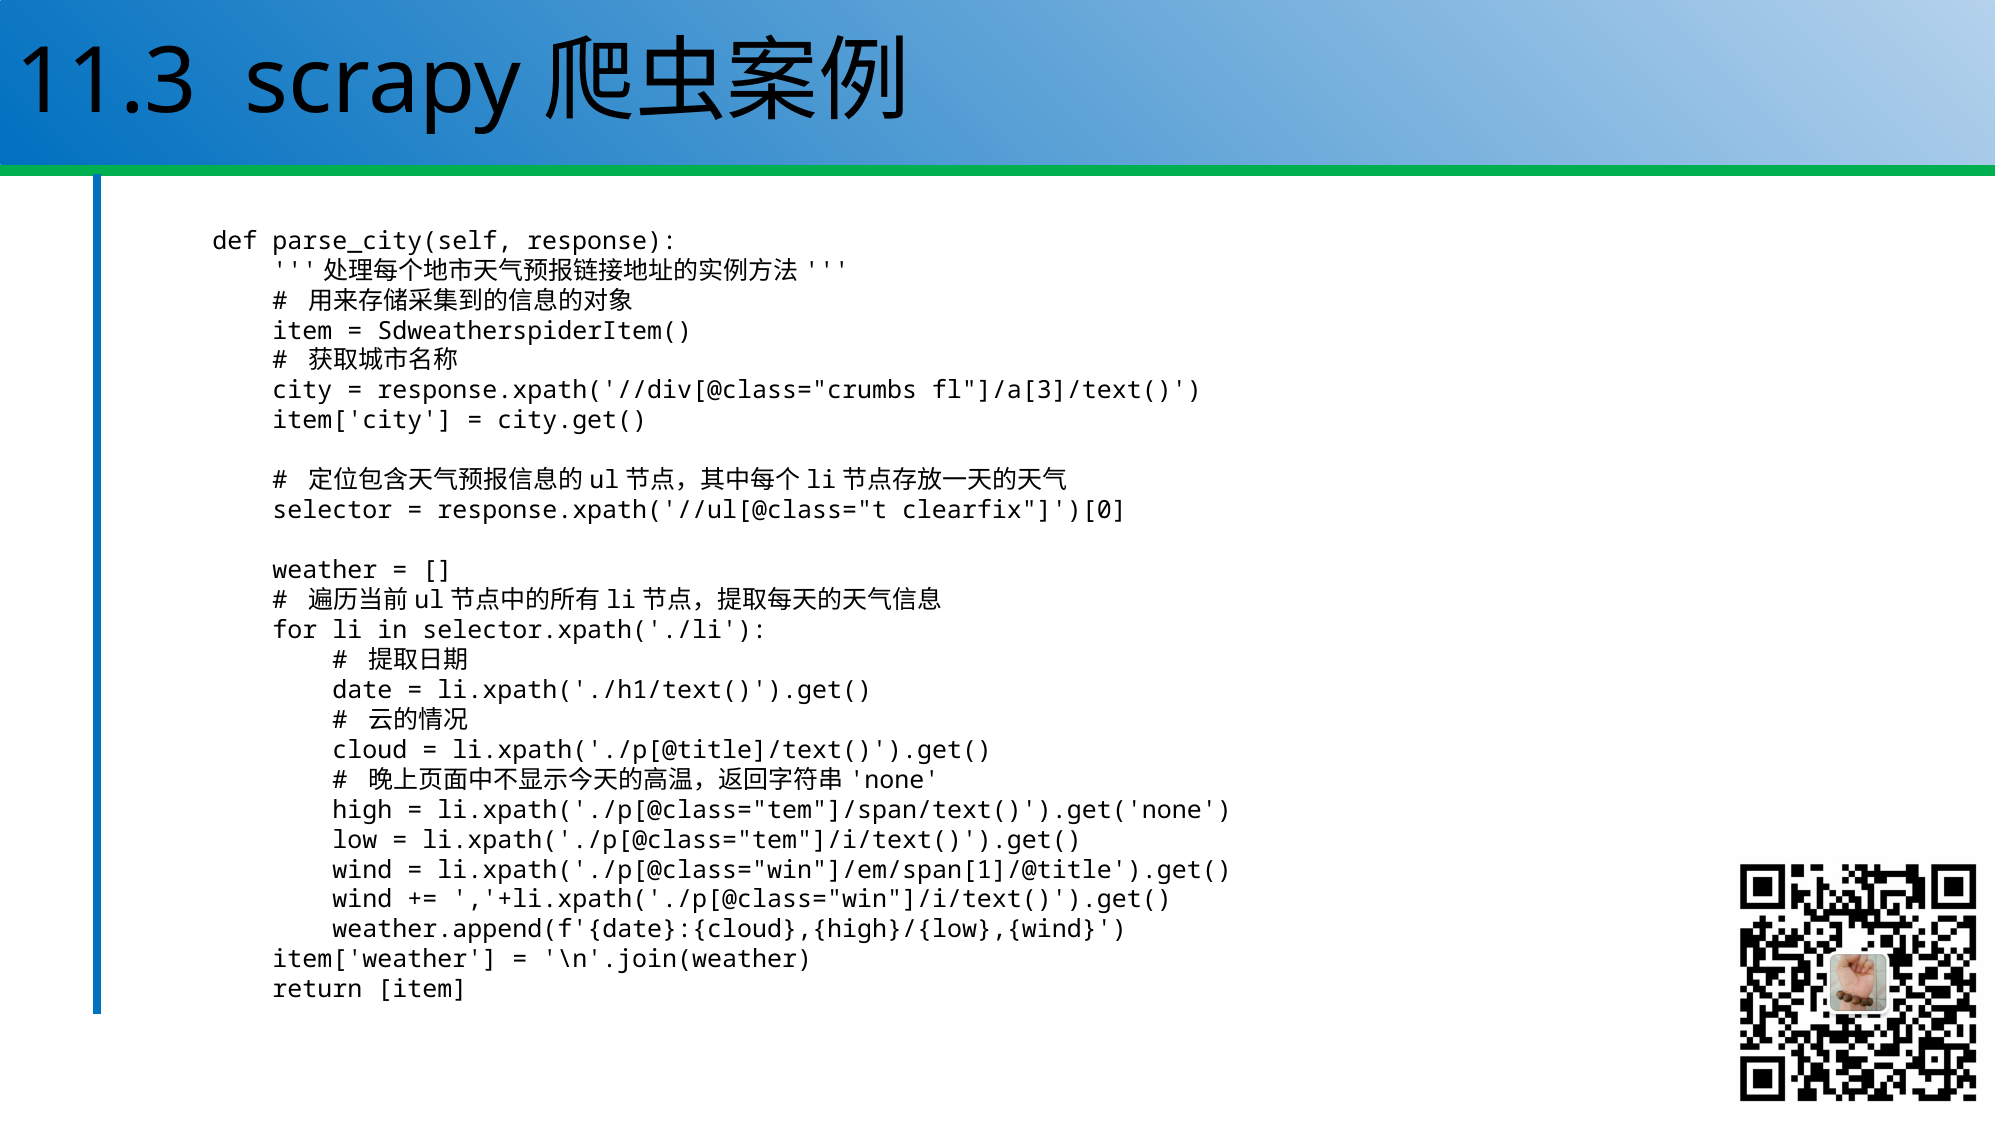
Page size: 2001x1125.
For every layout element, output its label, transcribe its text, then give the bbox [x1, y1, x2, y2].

slide_number [1412, 1042, 1863, 1103]
title 11.3 scrapy爬虫案例 [0, 0, 1995, 165]
list def parse_city(self, response): '''处理每个地市天气预报链接地址的实例方法''' # 用来存储采集到的信息的对象 item = SdweatherspiderItem() # 获取城市名称 city = response.xpath('//div[@class="crumbs fl"]/a[3]/text()') item['city'] = city.get() # 定位包含天气预报信息的ul节点，其中每个li节点存放一天的天气 selector = response.xpath('//ul[@class="t clearfix"]')[0] weather = [] # 遍历当前ul节点中的所有li节点，提取每天的天气信息 for li in selector.xpath('./li'): # 提取日期 date = li.xpath('./h1/text()').get() # 云的情况 cloud = li.xpath('./p[@title]/text()').get() # 晚上页面中不显示今天的高温，返回字符串'none' high = li.xpath('./p[@class="tem"]/span/text()').get('none') low = li.xpath('./p[@class="tem"]/i/text()').get() wind = li.xpath('./p[@class="win"]/em/span[1]/@title').get() wind += ','+li.xpath('./p[@class="win"]/i/text()').get() weather.append(f'{date}:{cloud},{high}/{low},{wind}') item['weather'] = '\n'.join(weather) return [item] [137, 216, 1863, 978]
picture [1721, 845, 1995, 1120]
